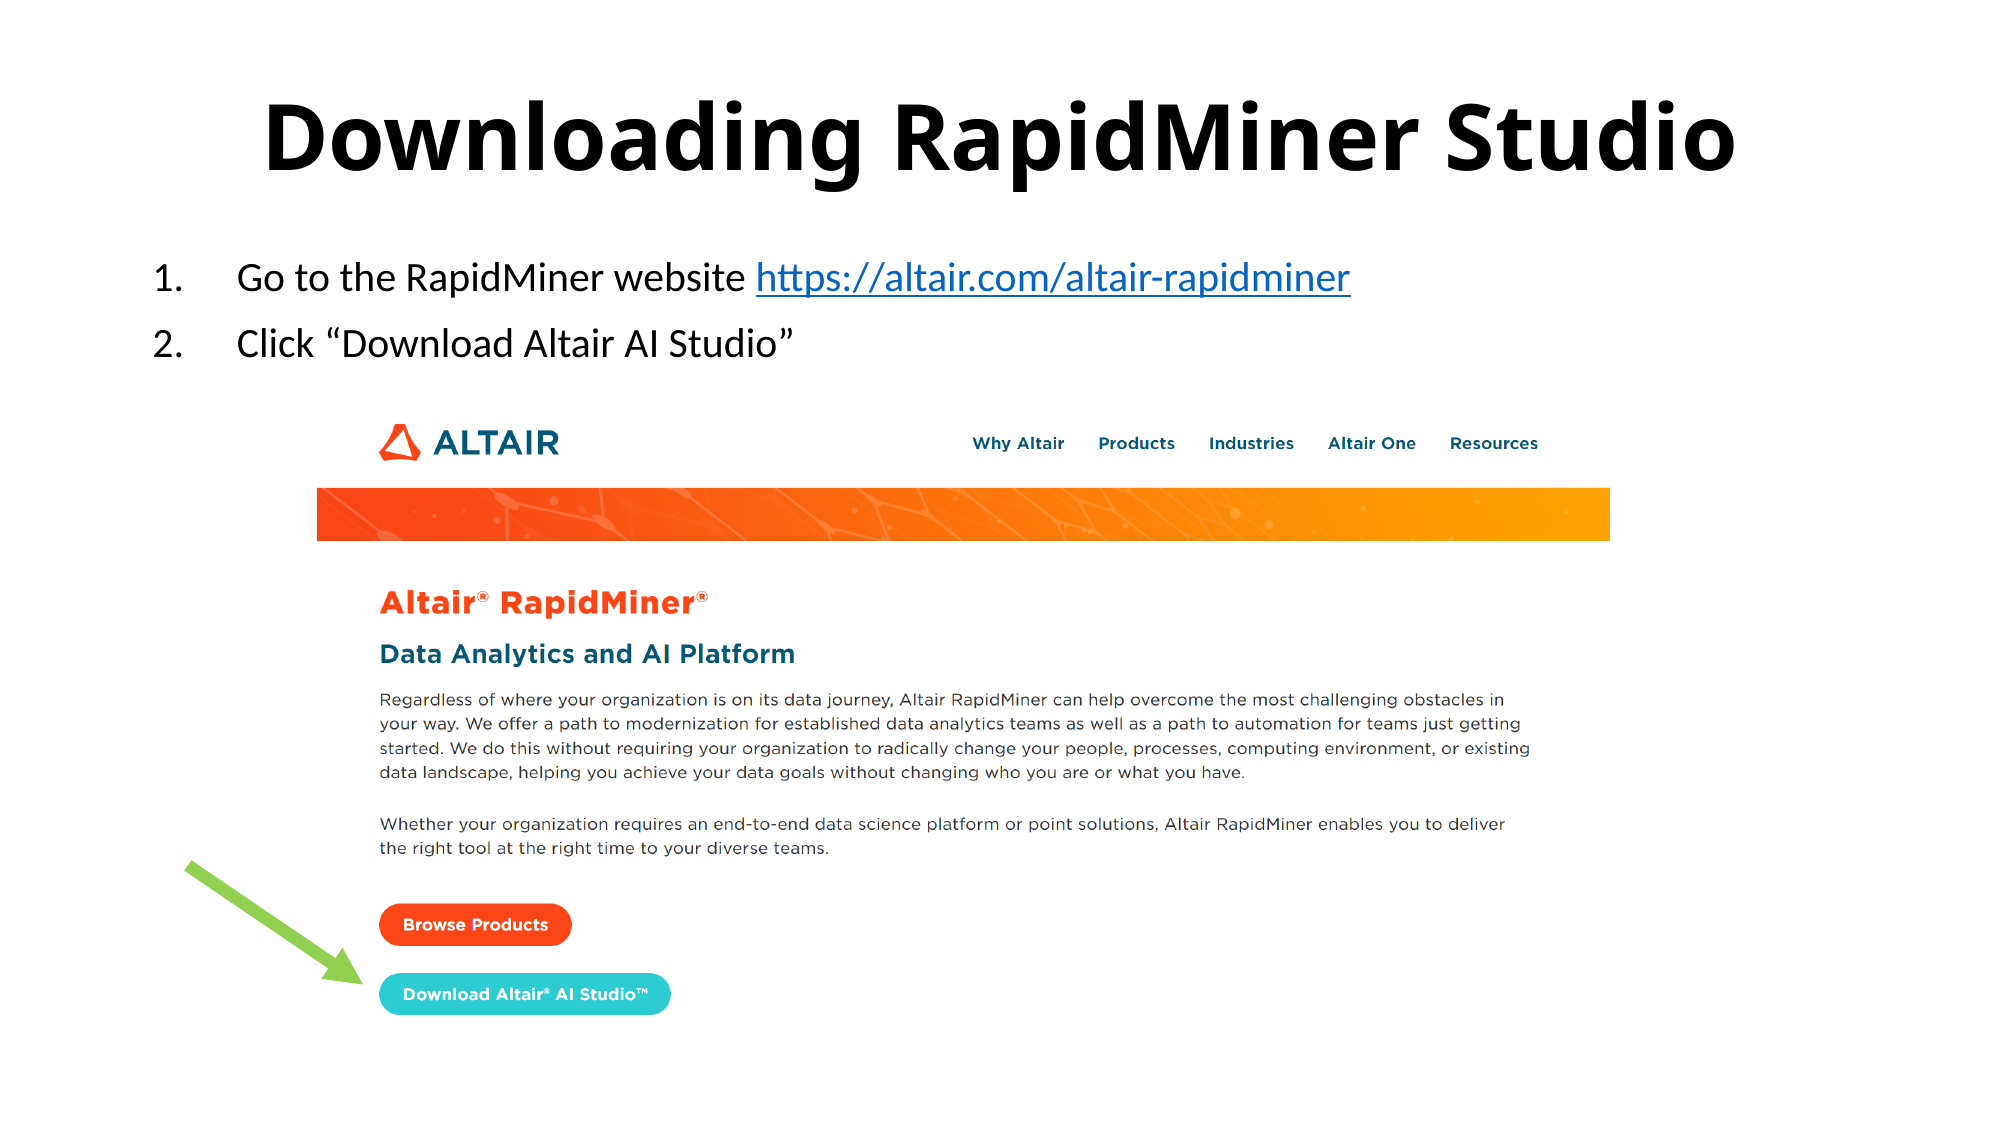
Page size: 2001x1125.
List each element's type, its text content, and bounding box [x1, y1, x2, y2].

picture [317, 405, 1610, 1075]
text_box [187, 865, 364, 985]
list Go to the RapidMiner website https://altair.com/altair-rapidminer Click “Download Altair AI Studio” [137, 248, 1863, 1014]
title Downloading RapidMiner Studio [137, 31, 1863, 248]
